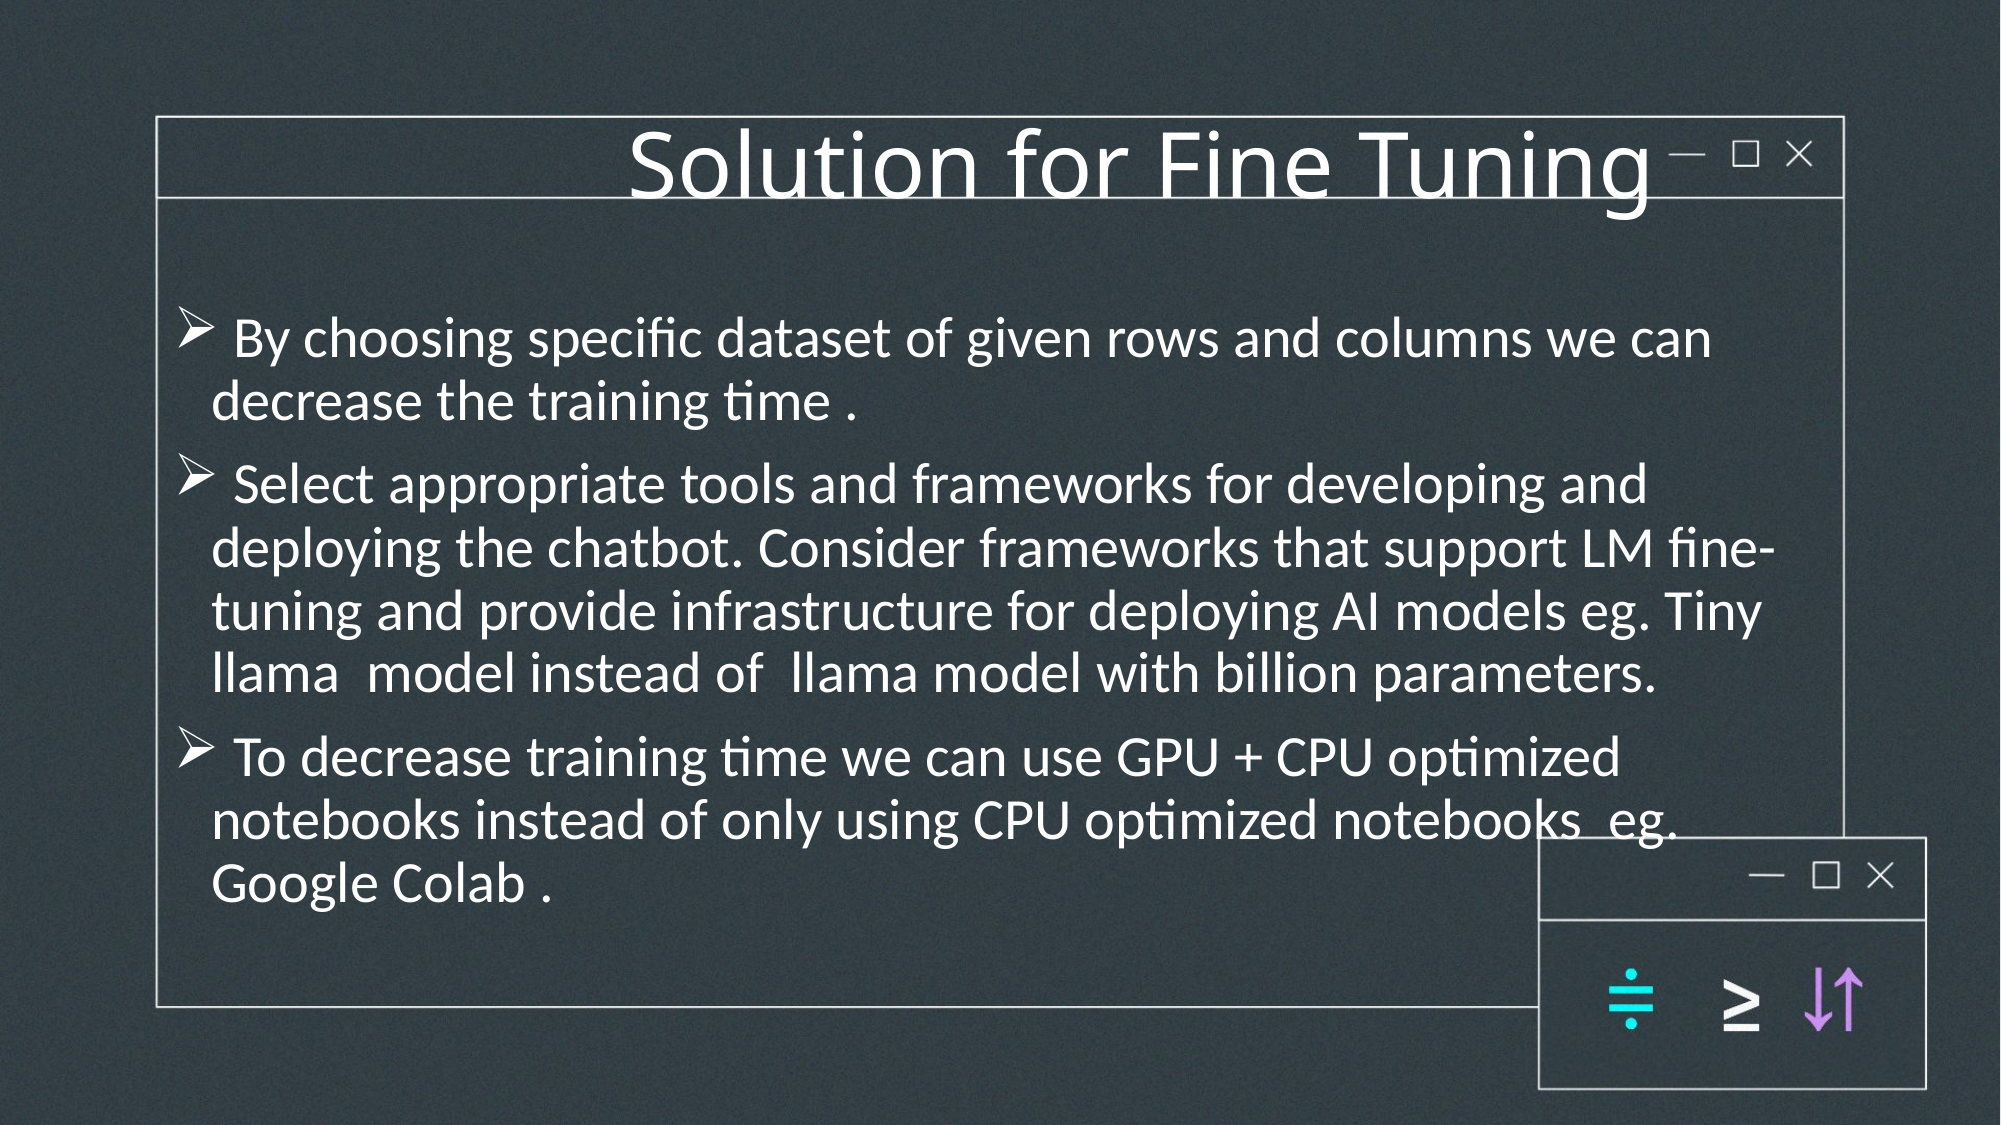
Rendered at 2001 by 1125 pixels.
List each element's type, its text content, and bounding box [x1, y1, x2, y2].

list By choosing specific dataset of given rows and columns we can decrease the training time . Select appropriate tools and frameworks for developing and deploying the chatbot. Consider frameworks that support LM fine-tuning and provide infrastructure for deploying AI models eg. Tiny llama model instead of llama model with billion parameters. To decrease training time we can use GPU + CPU optimized notebooks instead of only using CPU optimized notebooks eg. Google Colab . [158, 299, 1839, 1014]
title Solution for Fine Tuning [137, 59, 1863, 278]
picture [0, 0, 2001, 1125]
